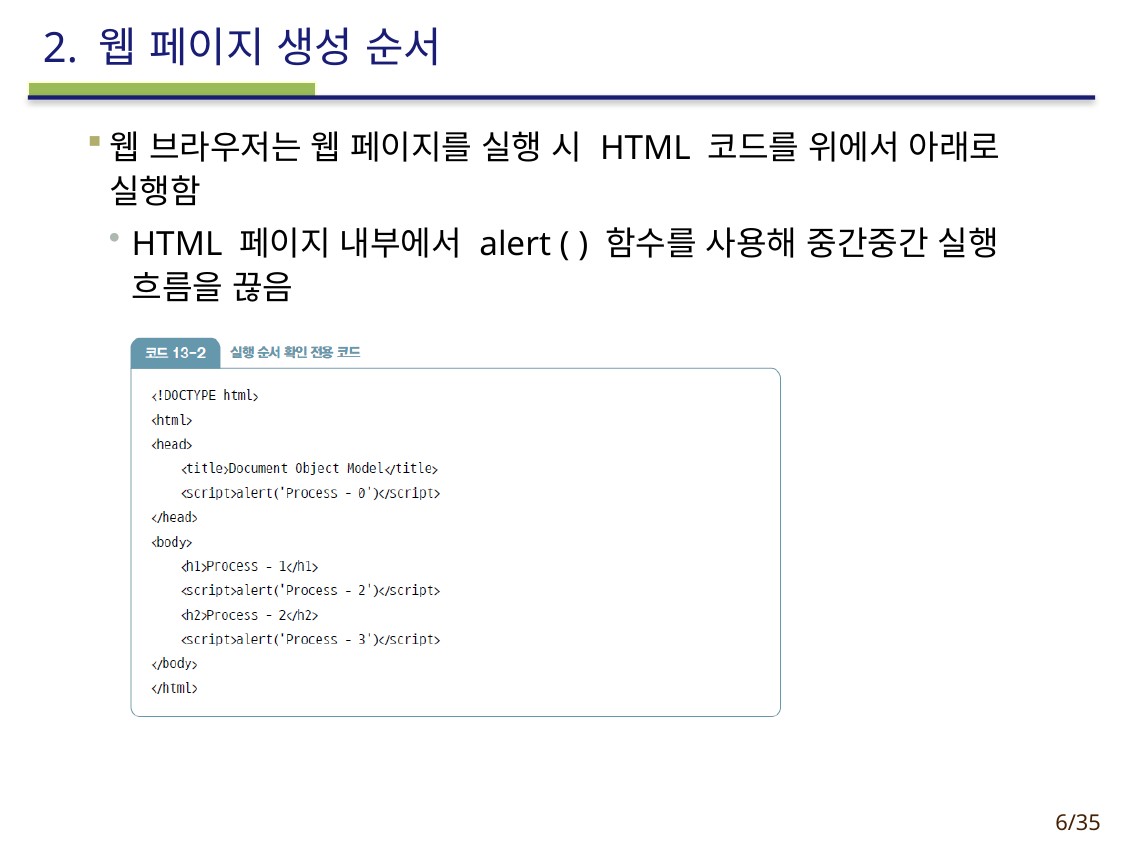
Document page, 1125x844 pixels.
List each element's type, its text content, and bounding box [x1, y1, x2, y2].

picture [125, 335, 787, 726]
list 웹 브라우저는 웹 페이지를 실행 시 HTML 코드를 위에서 아래로 실행함 HTML 페이지 내부에서 alert ( ) 함수를 사용해 중간중간 실행 흐름을 끊음 [28, 114, 1097, 818]
title 2. 웹 페이지 생성 순서 [27, 10, 958, 82]
